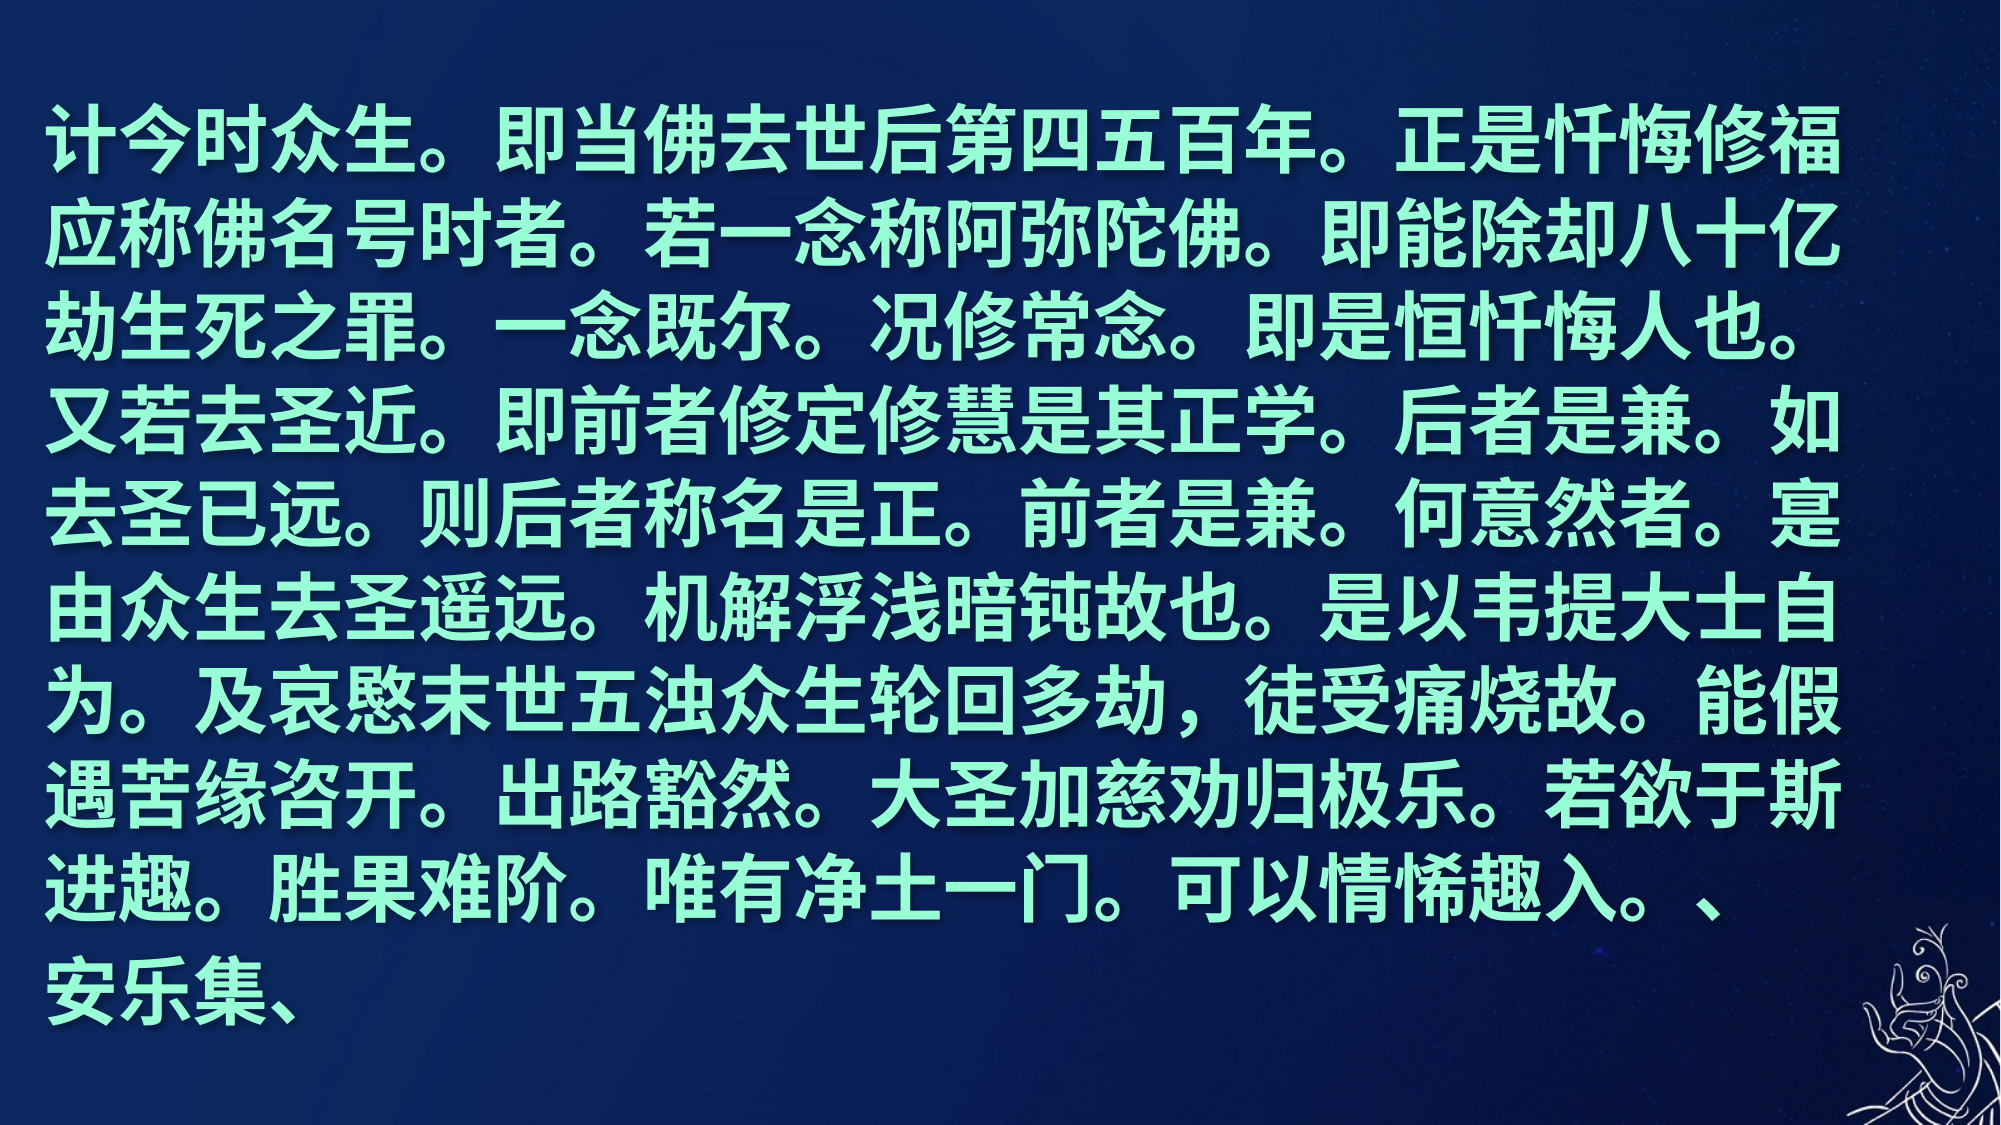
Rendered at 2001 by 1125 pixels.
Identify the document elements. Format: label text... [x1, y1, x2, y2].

picture [0, 0, 2001, 1125]
list 计今时众生。即当佛去世后第四五百年。正是忏悔修福应称佛名号时者。若一念称阿弥陀佛。即能除却八十亿劫生死之罪。一念既尔。况修常念。即是恒忏悔人也。又若去圣近。即前者修定修慧是其正学。后者是兼。如去圣已远。则后者称名是正。前者是兼。何意然者。寔由众生去圣遥远。机解浮浅暗钝故也。是以韦提大士自为。及哀愍末世五浊众生轮回多劫，徒受痛烧故。能假遇苦缘咨开。出路豁然。大圣加慈劝归极乐。若欲于斯进趣。胜果难阶。唯有净土一门。可以情悕趣入。、 安乐集、 [28, 81, 1919, 1033]
